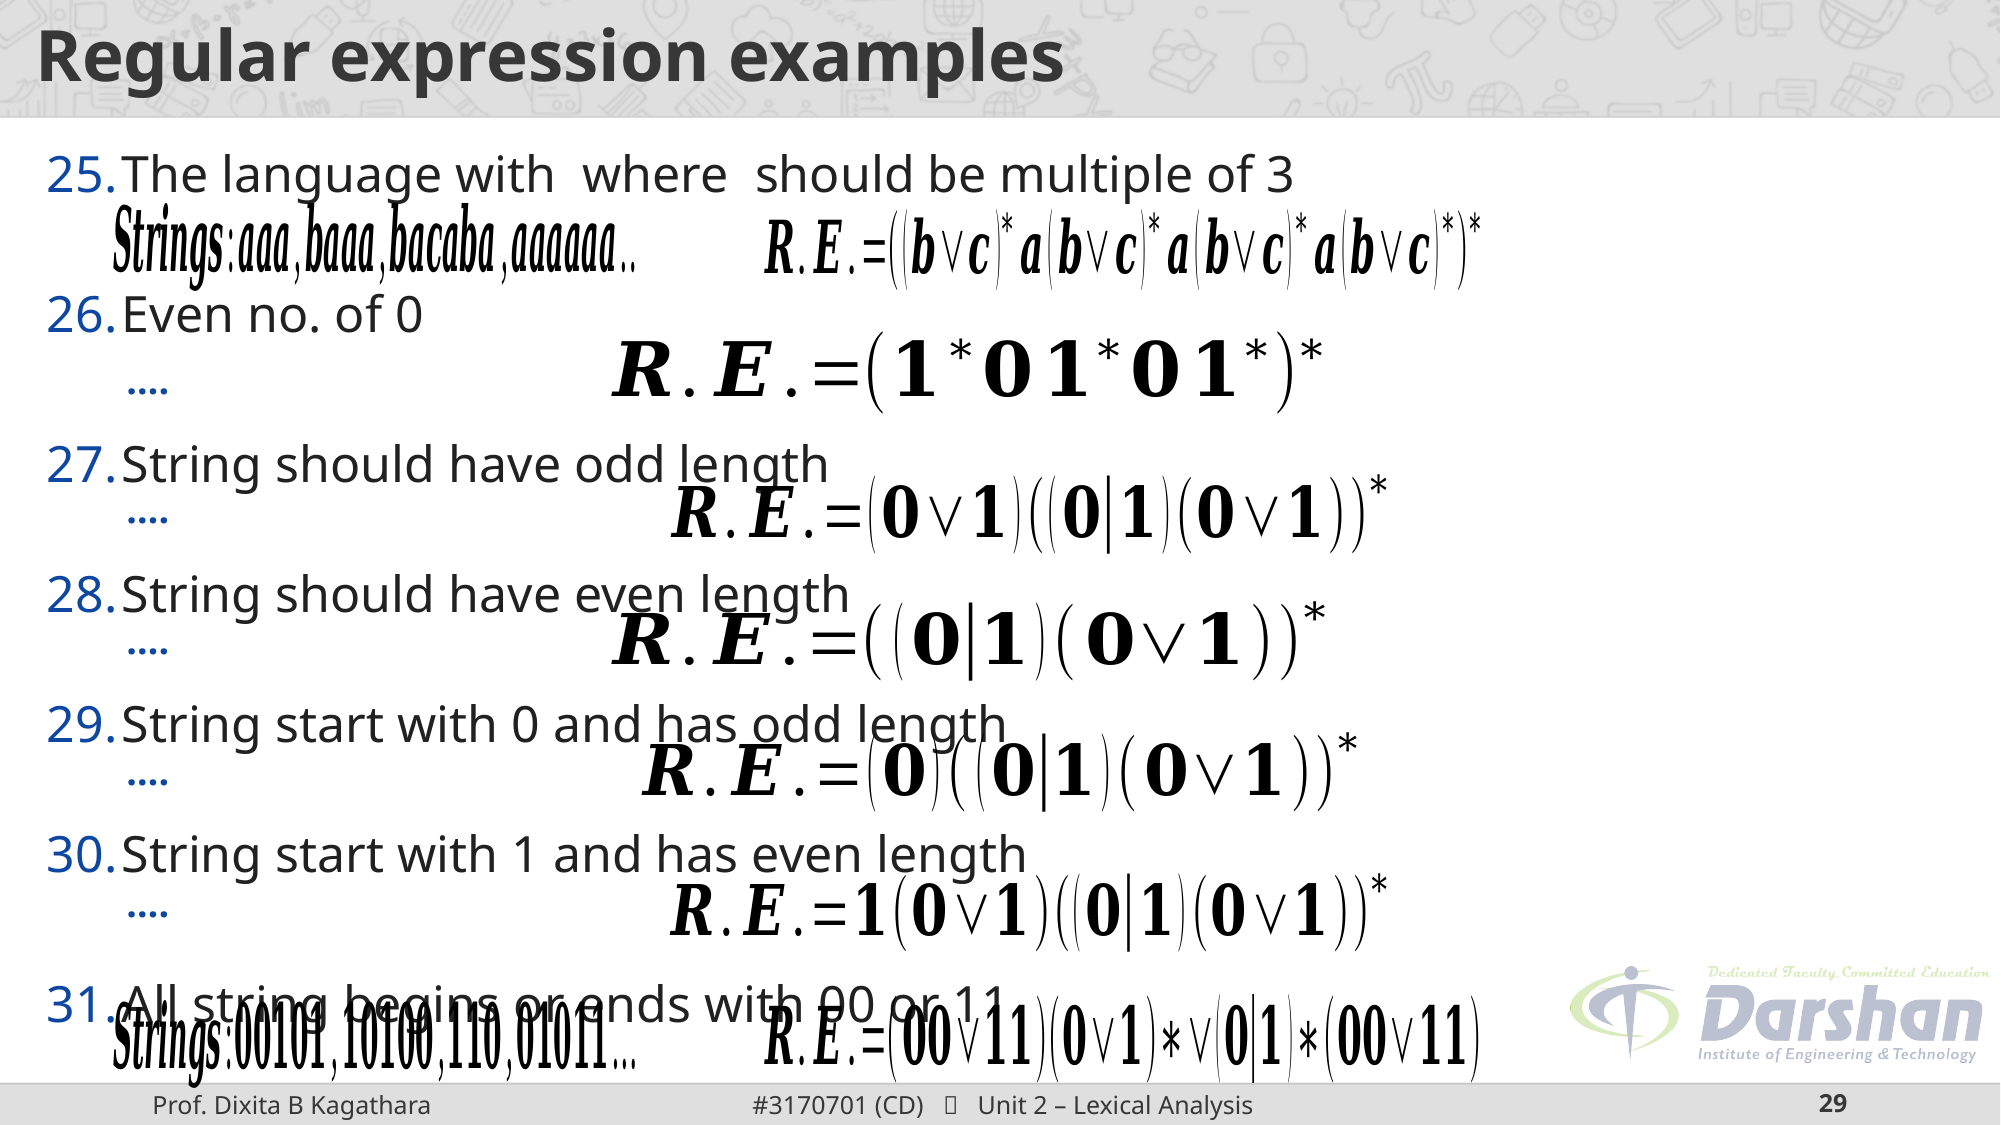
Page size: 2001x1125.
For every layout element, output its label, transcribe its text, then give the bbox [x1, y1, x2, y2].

text_box 2 [1570, 966, 1990, 1063]
title Regular expression examples [0, 0, 2000, 117]
